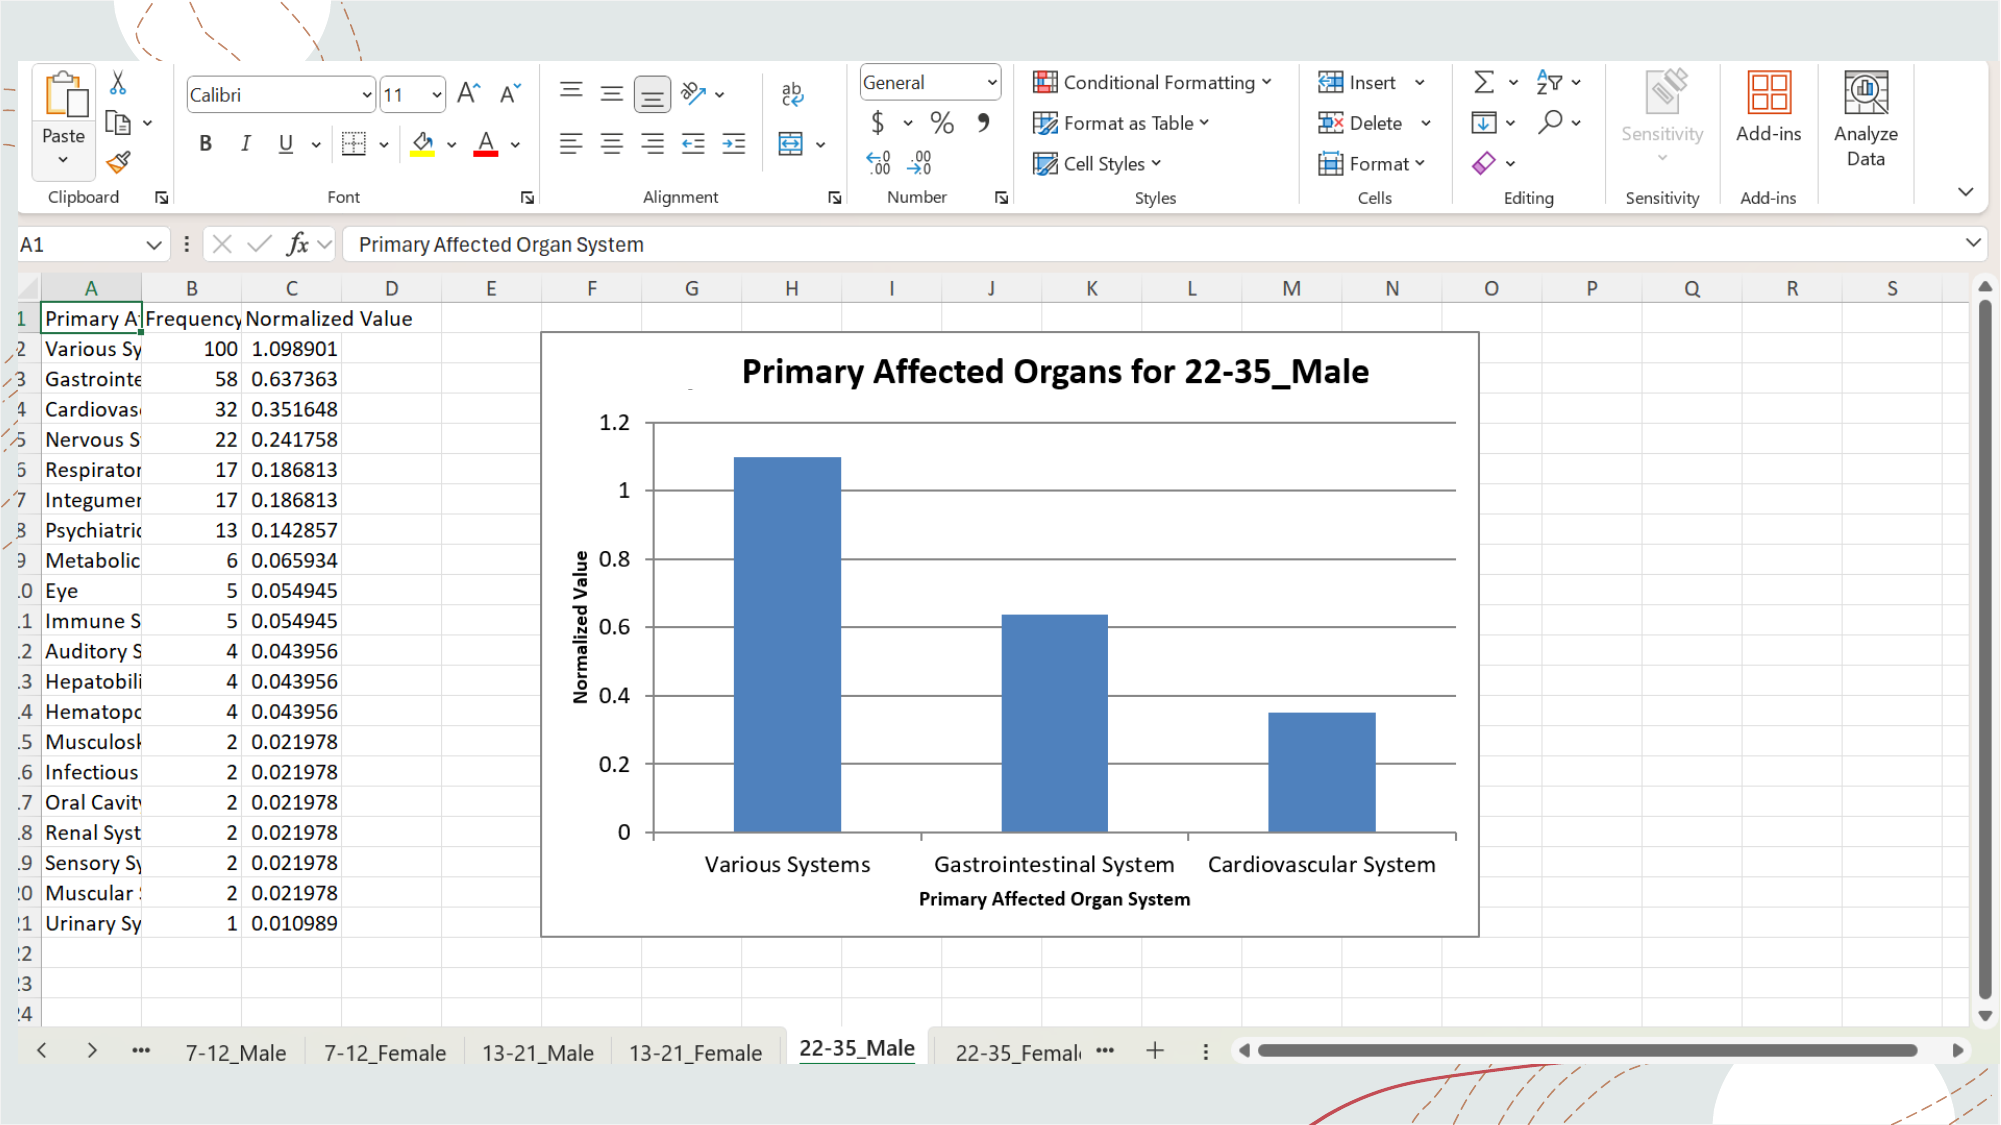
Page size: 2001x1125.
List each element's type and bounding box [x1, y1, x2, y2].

picture [18, 61, 2000, 1064]
